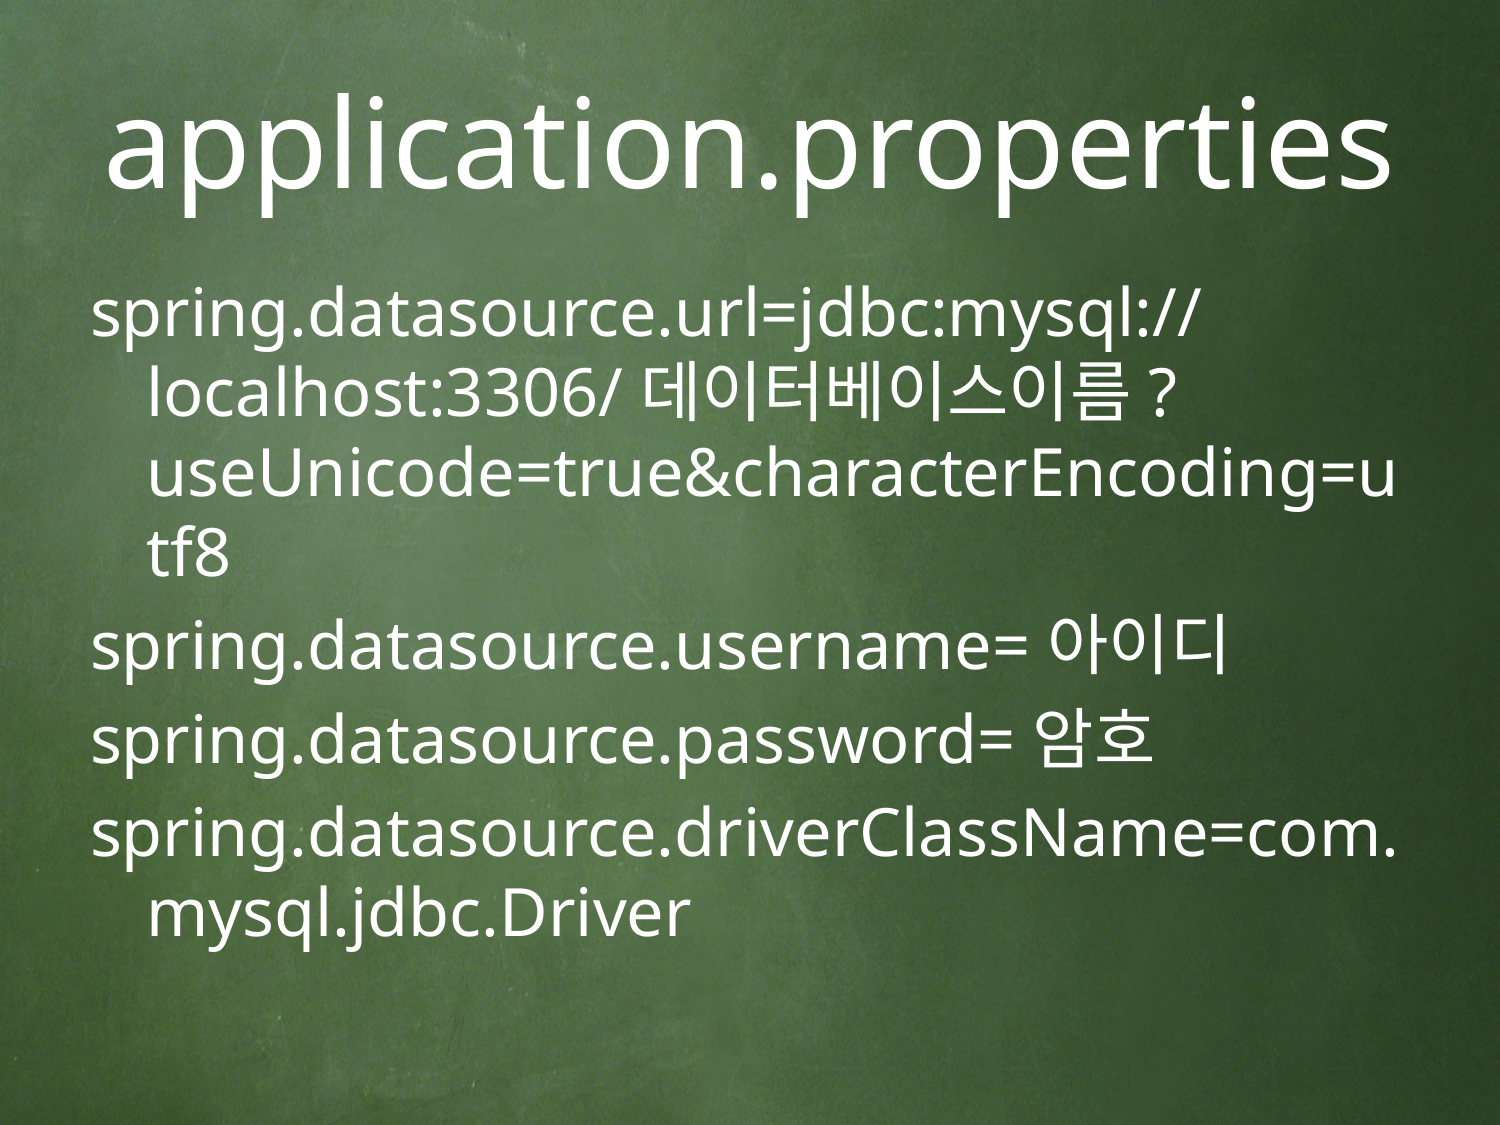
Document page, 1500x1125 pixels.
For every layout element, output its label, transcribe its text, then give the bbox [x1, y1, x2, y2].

picture [0, 0, 1500, 1125]
list spring.datasource.url=jdbc:mysql://localhost:3306/데이터베이스이름?useUnicode=true&characterEncoding=utf8 spring.datasource.username=아이디 spring.datasource.password=암호 spring.datasource.driverClassName=com.mysql.jdbc.Driver [75, 262, 1425, 1005]
title application.properties [75, 45, 1425, 233]
